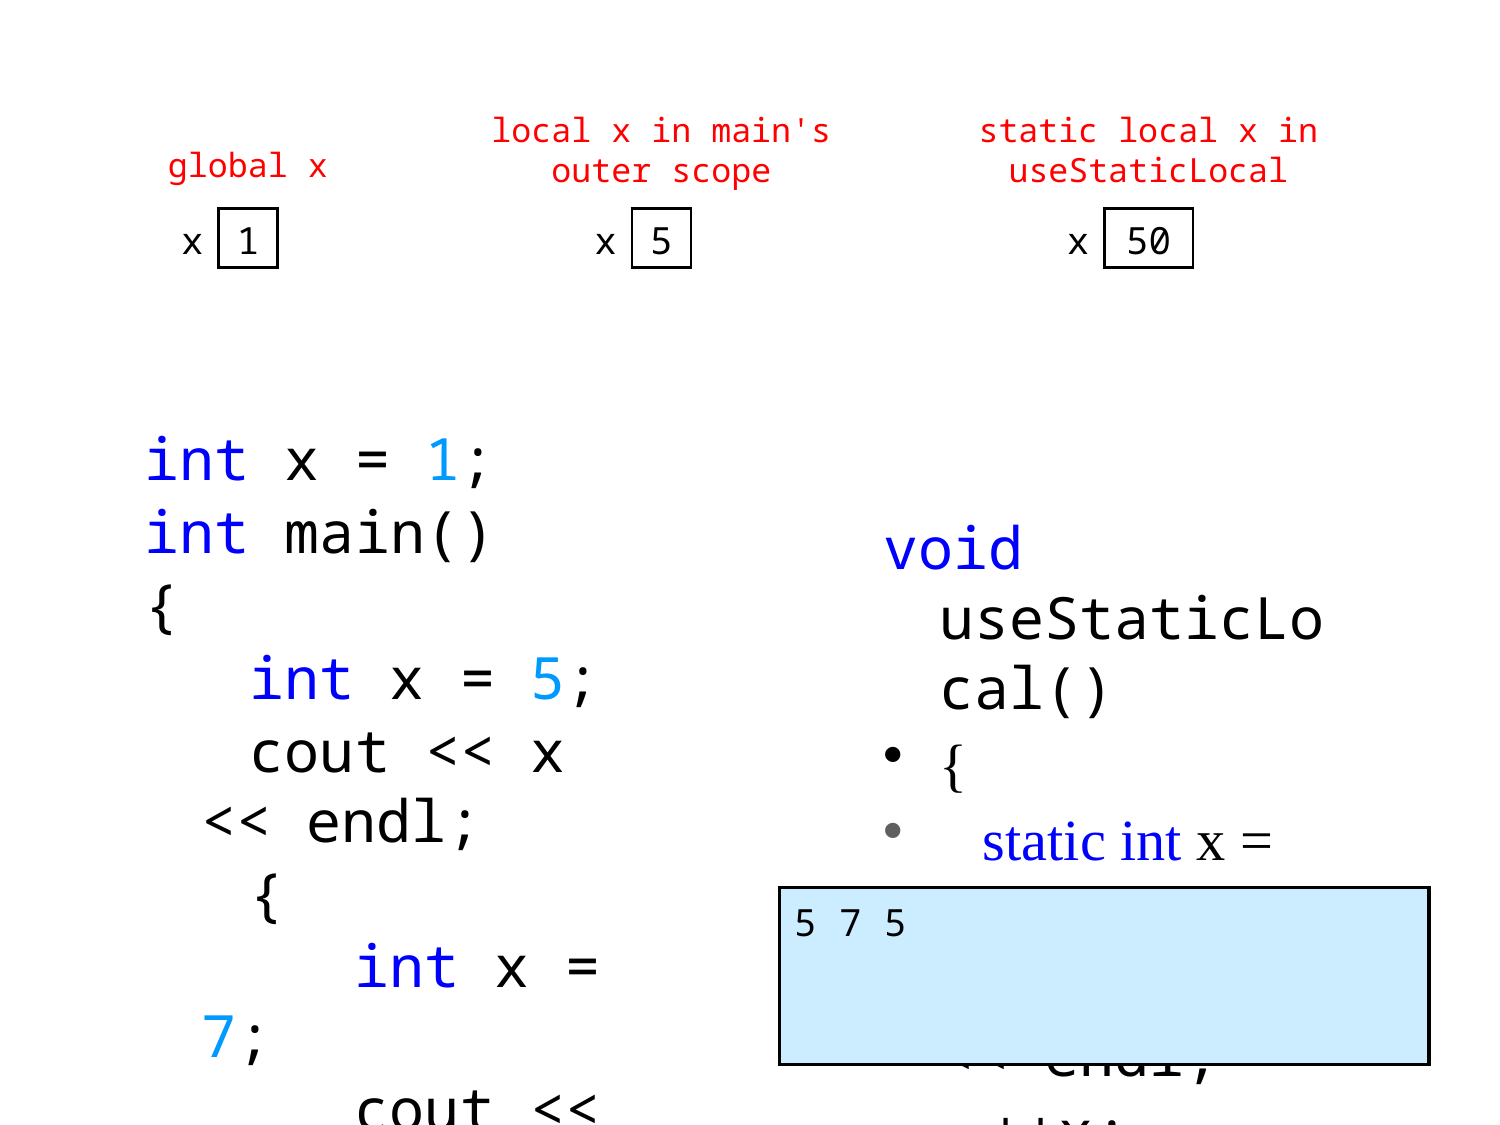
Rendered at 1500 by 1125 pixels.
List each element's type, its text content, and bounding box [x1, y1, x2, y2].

list int x = 1; int main() { int x = 5; cout << x << endl; { int x = 7; cout << x << endl; } cout << x << endl; useStaticLocal(); useStaticLocal(); cout << x << endl; } [129, 414, 633, 1036]
list void useStaticLocal() { static int x = 50; cout << x << endl; ++x; cout << x << endl; } [867, 503, 1341, 829]
table_header 5 [633, 210, 690, 266]
text_box global x [129, 119, 367, 209]
table_header x [1016, 209, 1103, 267]
text_box static local x in useStaticLocal [956, 90, 1341, 209]
table_header 50 [1106, 210, 1192, 266]
text_box 5 7 5 [779, 887, 1430, 1065]
text_box local x in main's outer scope [454, 90, 868, 209]
table_header 1 [220, 210, 276, 266]
table_header x [159, 209, 217, 267]
table_header x [573, 209, 631, 267]
